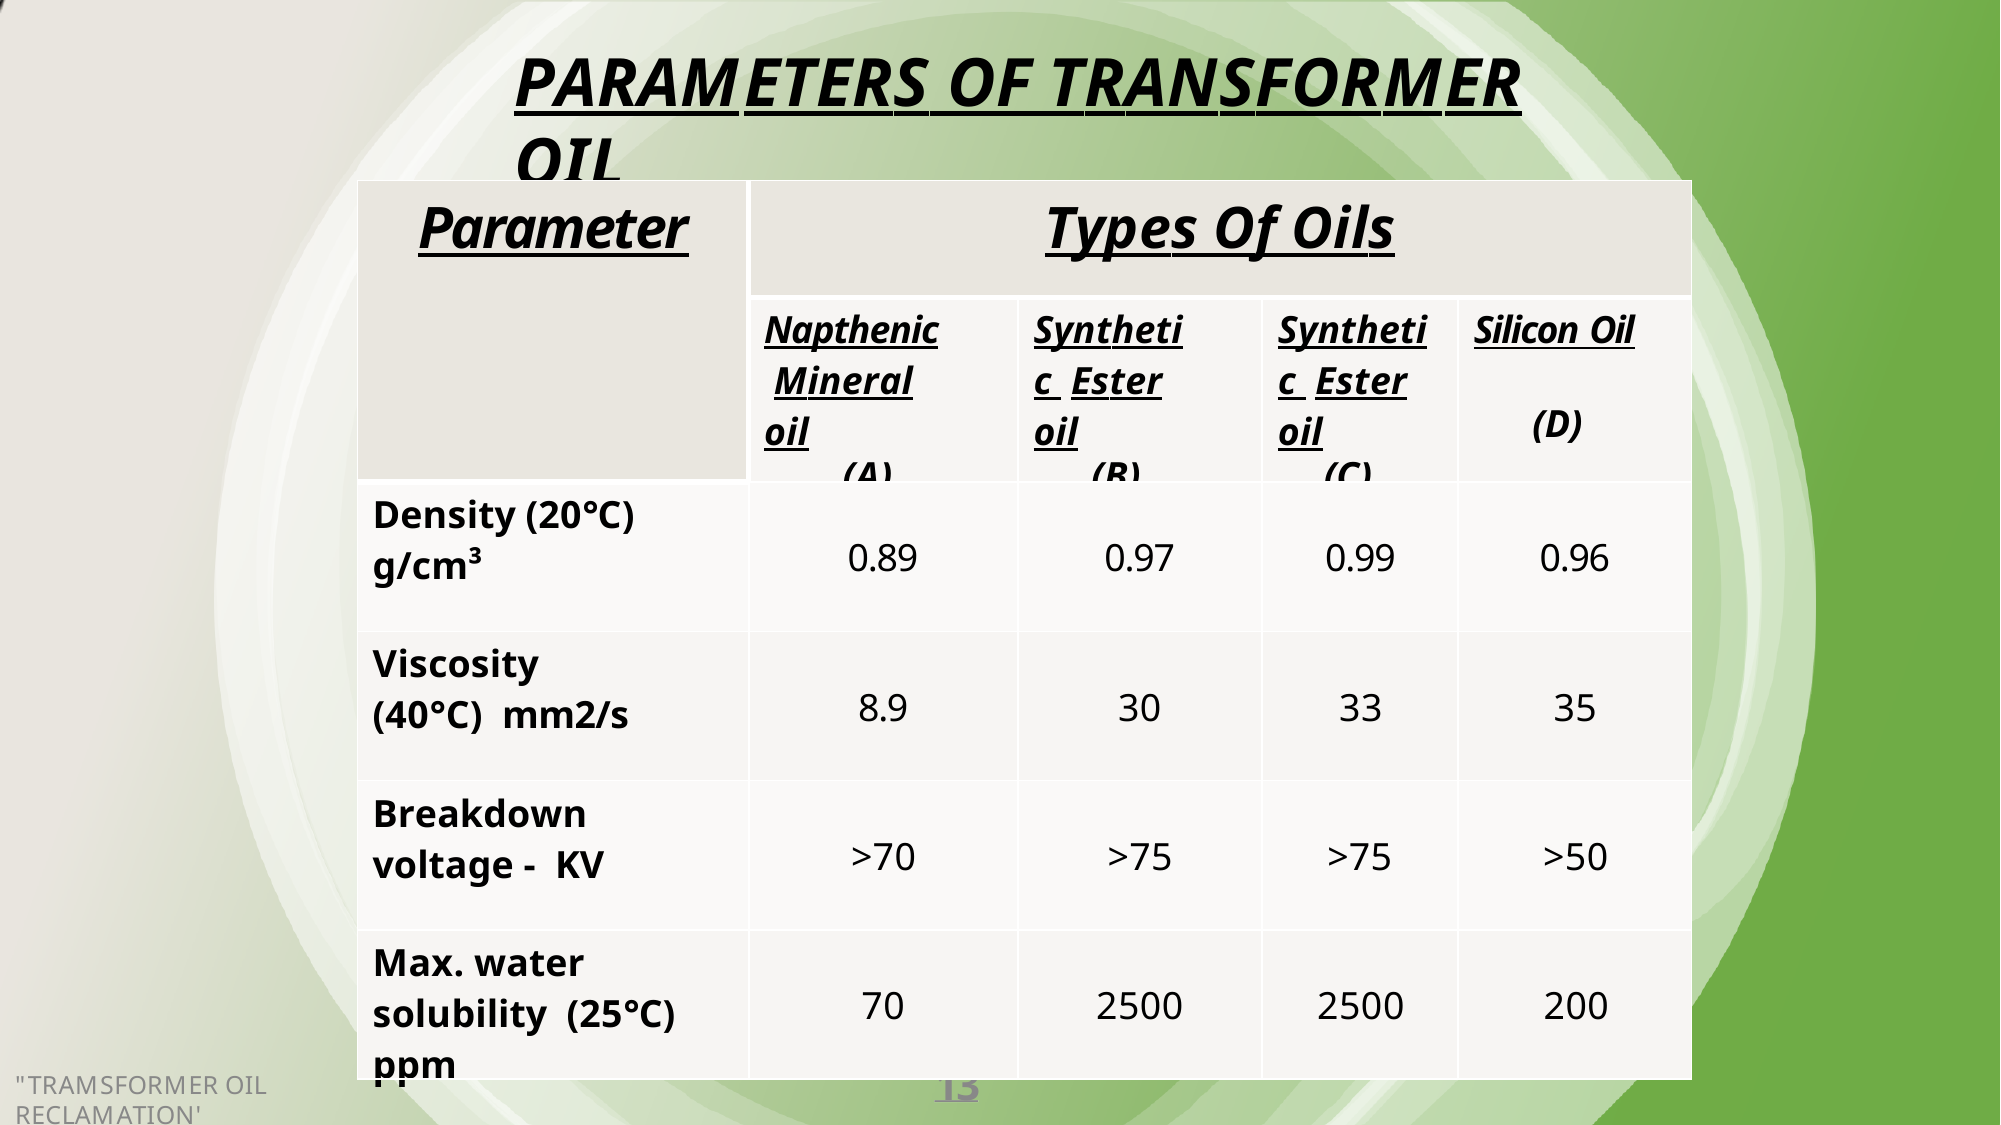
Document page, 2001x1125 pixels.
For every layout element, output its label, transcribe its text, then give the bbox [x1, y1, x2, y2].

picture [0, 0, 2000, 1125]
text_box "TRAMSFORMER OIL RECLAMATION' [12, 1068, 208, 1125]
